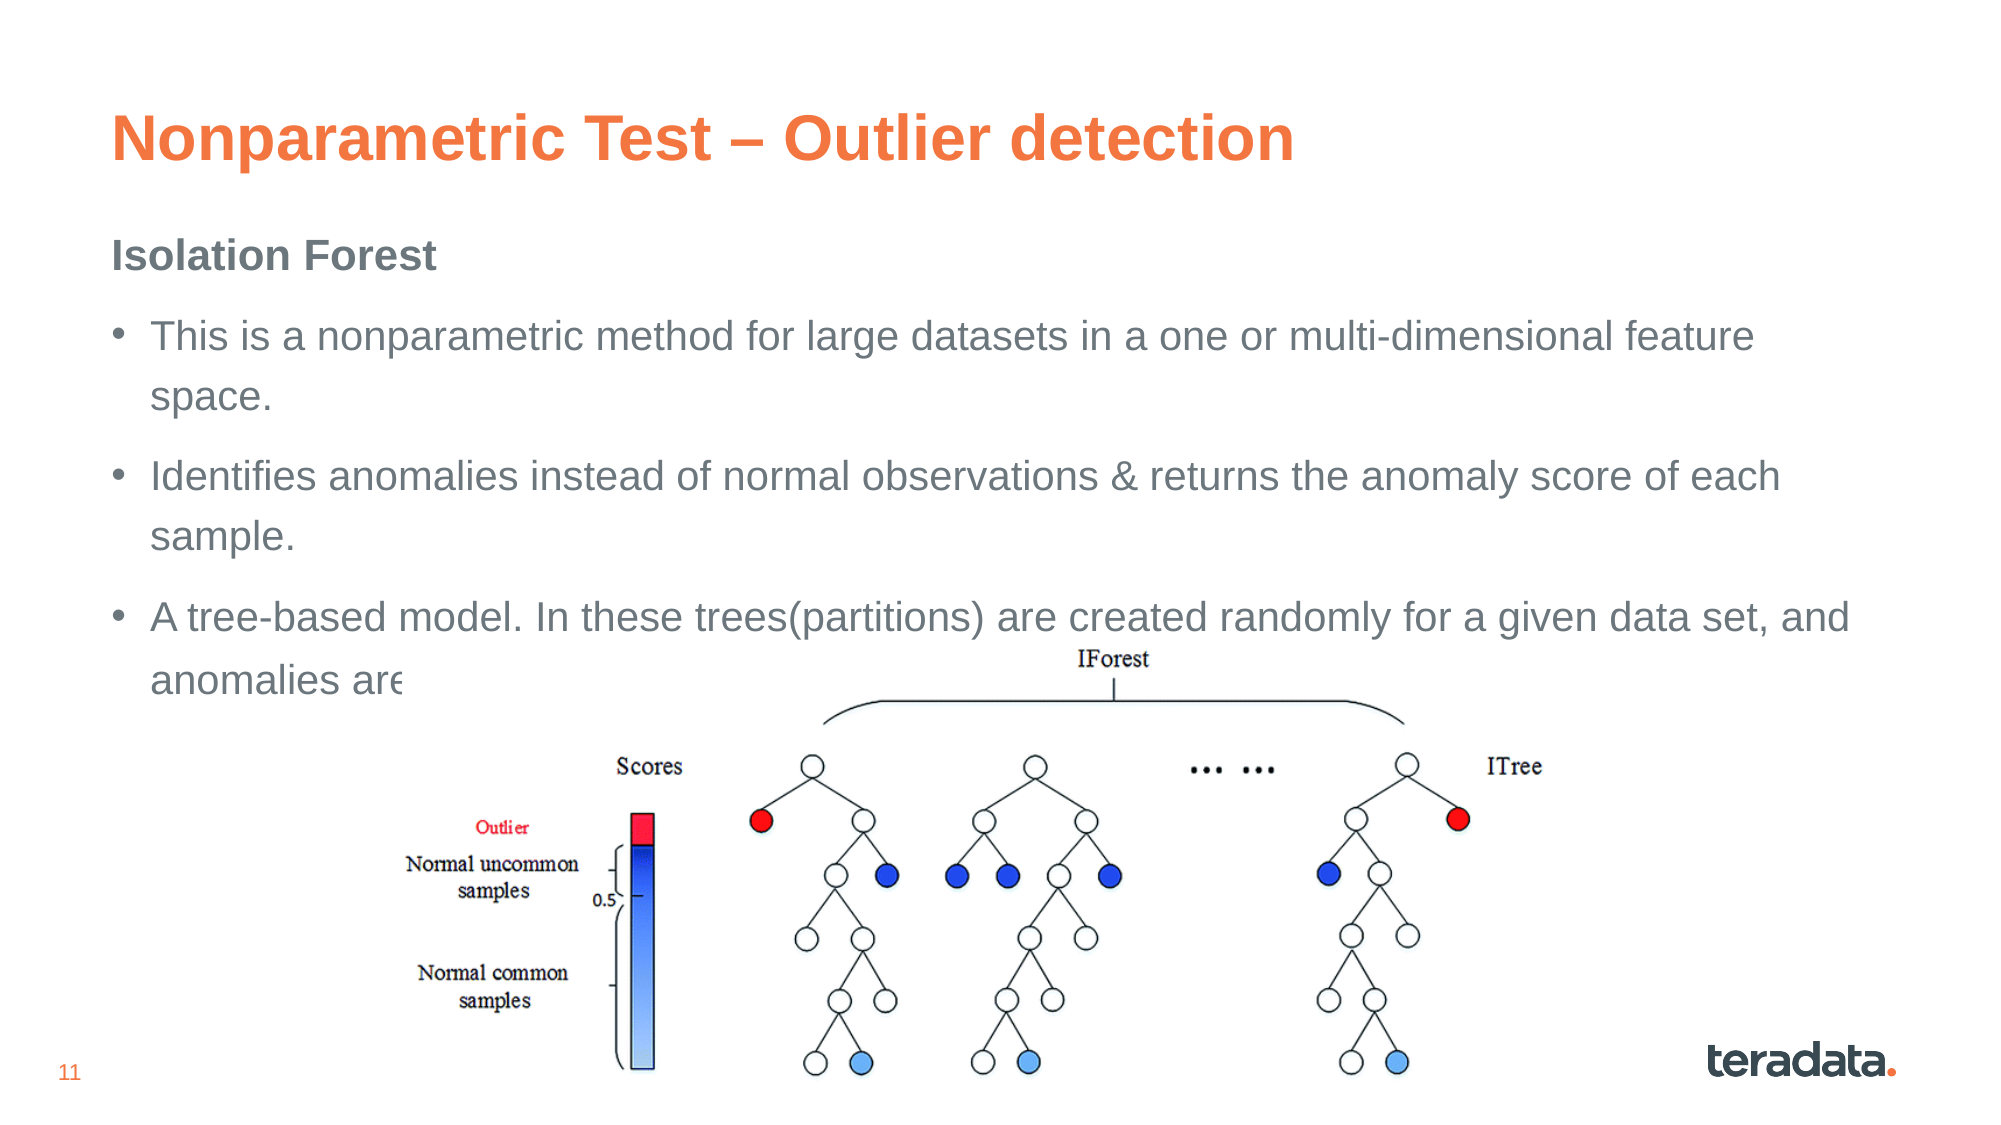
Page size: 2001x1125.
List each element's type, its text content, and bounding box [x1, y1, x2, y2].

picture [1708, 1041, 1896, 1077]
picture [402, 646, 1546, 1086]
list Isolation Forest [96, 565, 918, 966]
title Nonparametric Test – Outlier detection [96, 64, 1822, 183]
list Isolation Forest [96, 208, 918, 290]
list This is a nonparametric method for large datasets in a one or multi-dimensional feature space. Identifies anomalies instead of normal observations & returns the anomaly score of each sample. A tree-based model. In these trees(partitions) are created randomly for a given data set, and anomalies are the paths with shortest average path length. [96, 290, 1904, 565]
